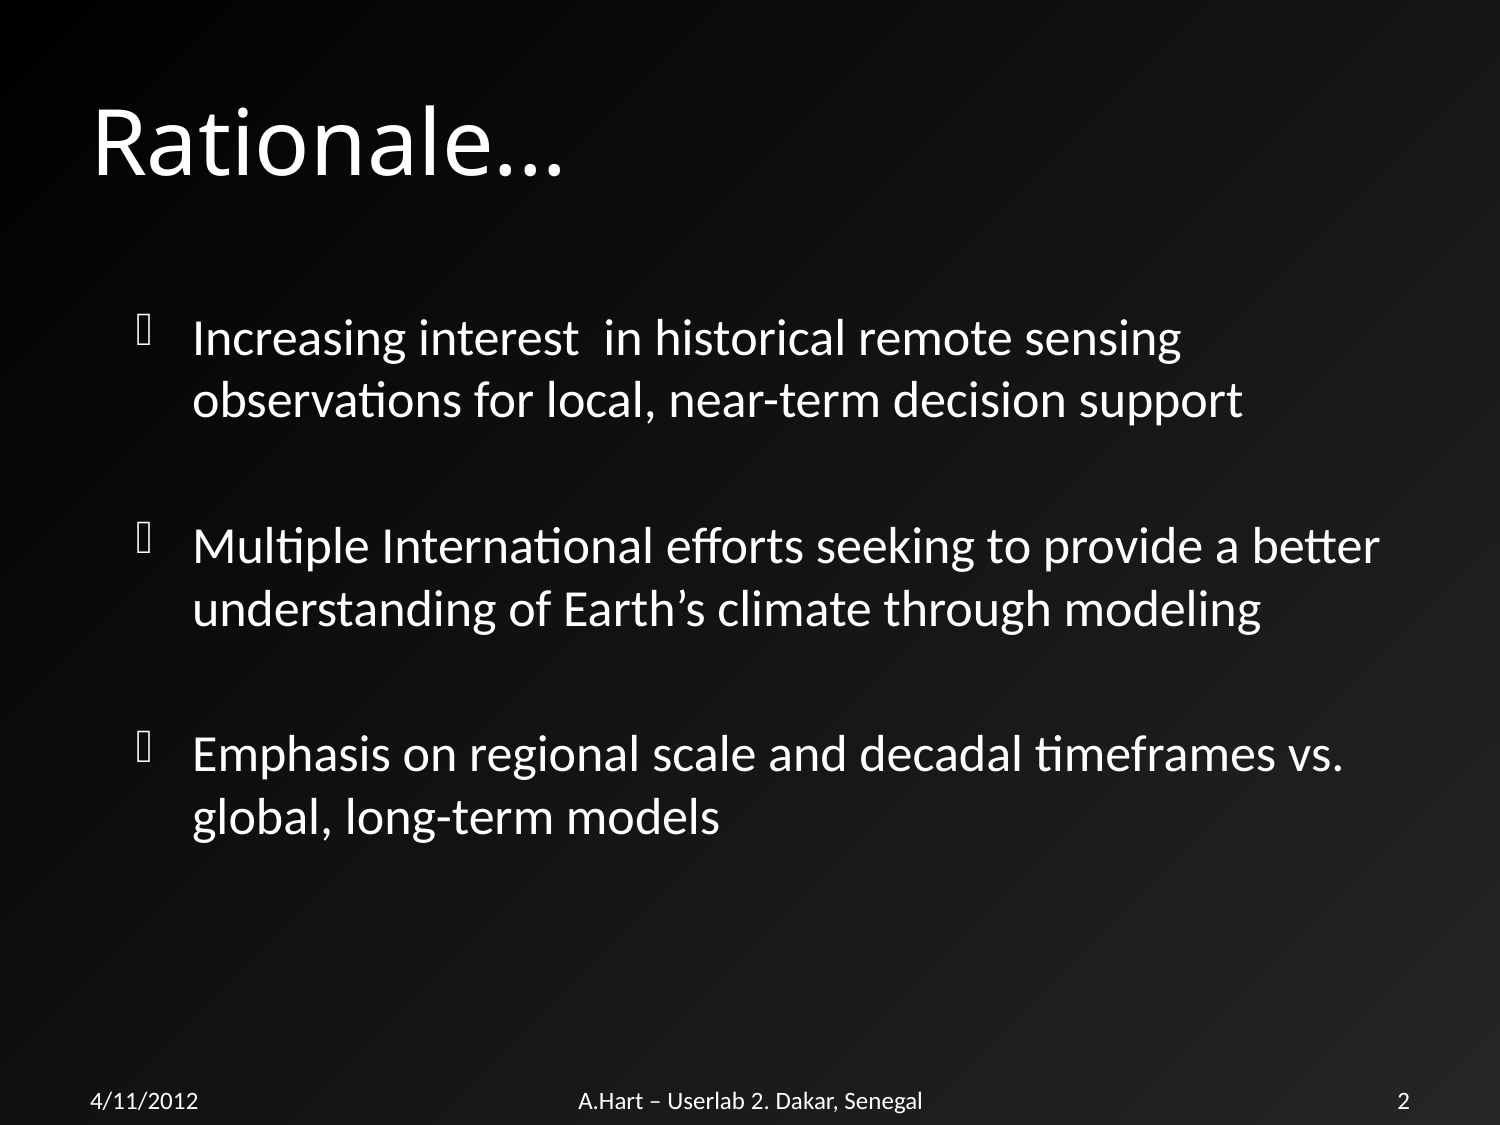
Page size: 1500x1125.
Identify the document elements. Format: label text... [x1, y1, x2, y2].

footer A.Hart – Userlab 2. Dakar, Senegal [462, 1069, 1040, 1125]
slide_number 2 [1074, 1069, 1425, 1125]
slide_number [75, 1069, 425, 1125]
title Rationale... [75, 45, 1425, 233]
list Increasing interest in historical remote sensing observations for local, near-term decision support Multiple International efforts seeking to provide a better understanding of Earth’s climate through modeling Emphasis on regional scale and decadal timeframes vs. global, long-term models [120, 295, 1466, 1073]
